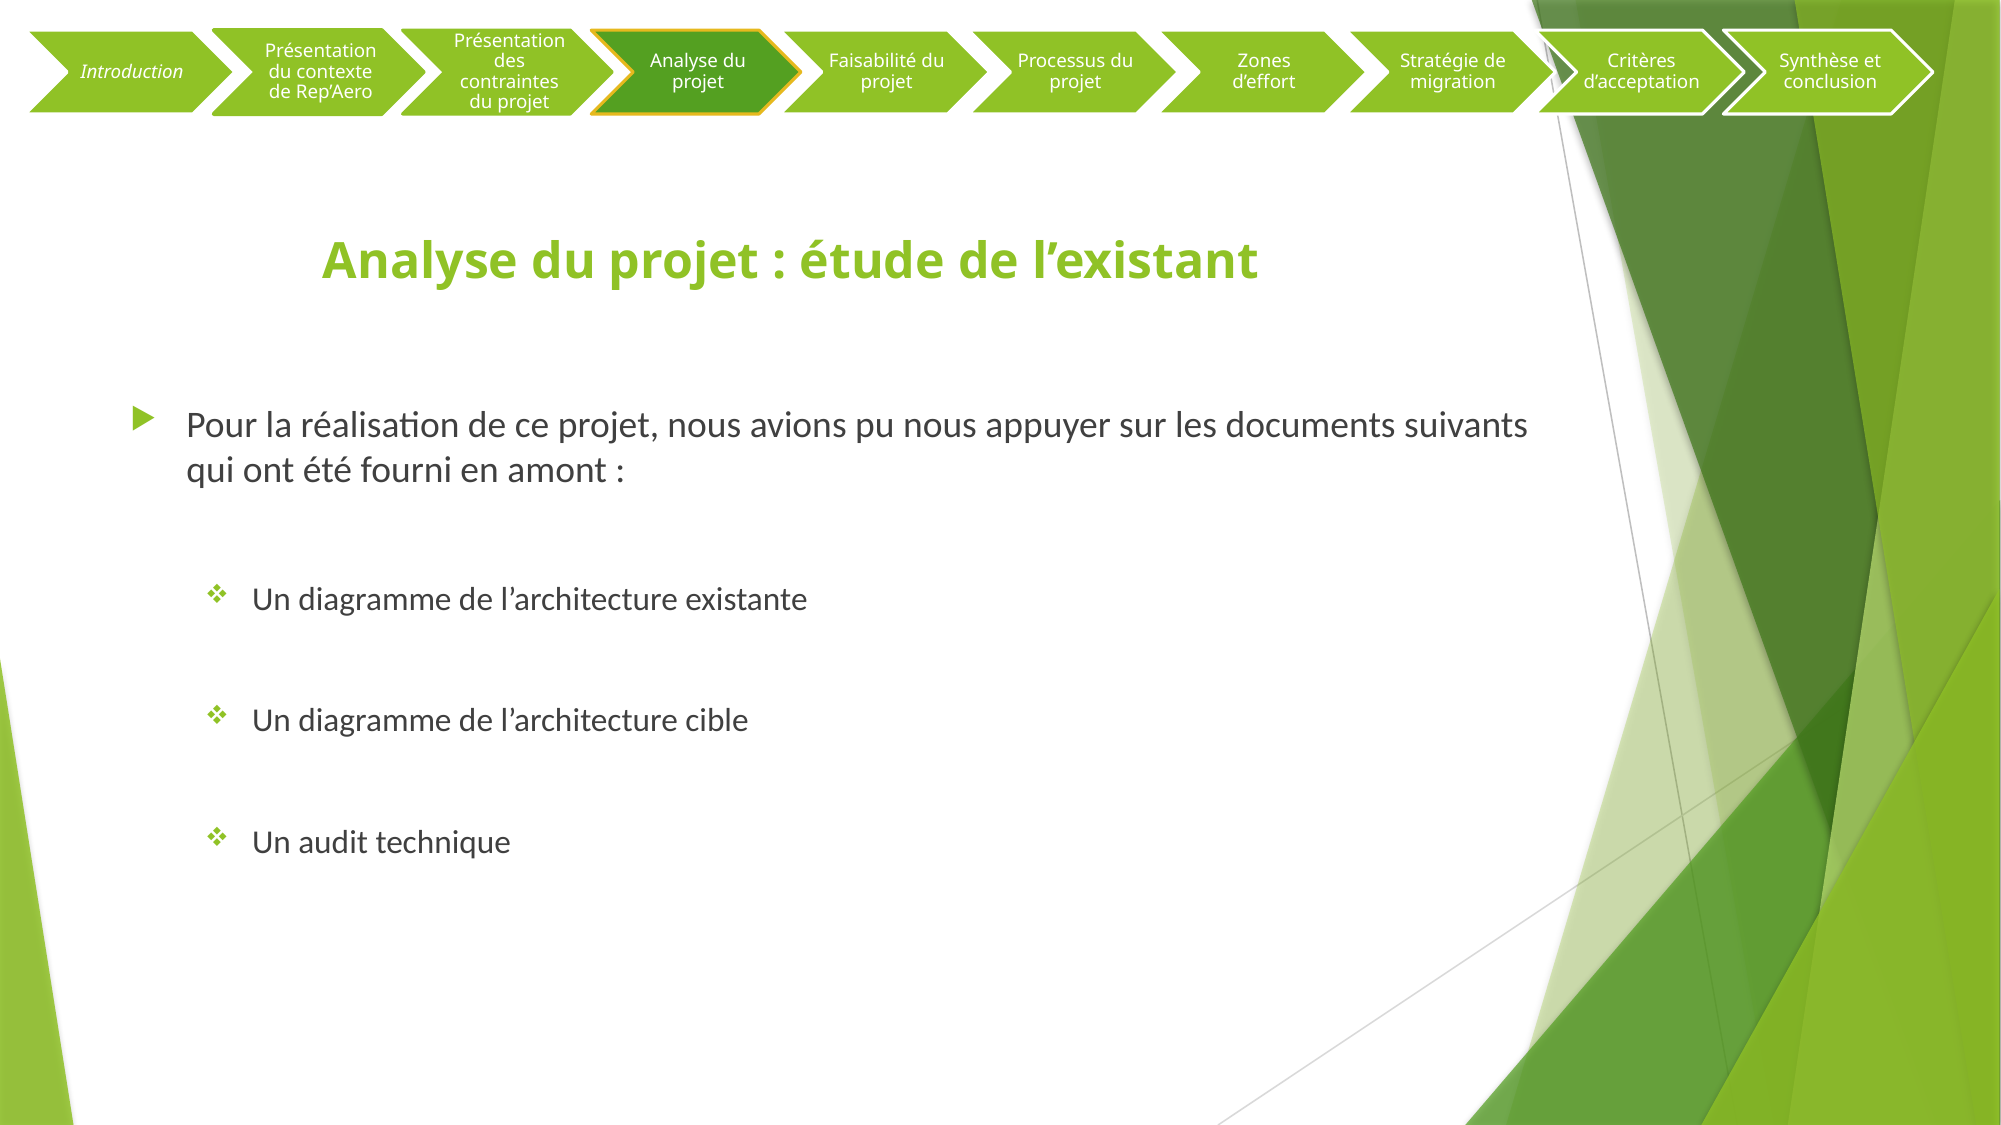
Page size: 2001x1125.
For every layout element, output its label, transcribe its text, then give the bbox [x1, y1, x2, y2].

list Pour la réalisation de ce projet, nous avions pu nous appuyer sur les documents suivants qui ont été fourni en amont : Un diagramme de l’architecture existante Un diagramme de l’architecture cible Un audit technique [115, 327, 1578, 1071]
title Analyse du projet : étude de l’existant [86, 220, 1497, 327]
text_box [24, 29, 1934, 116]
